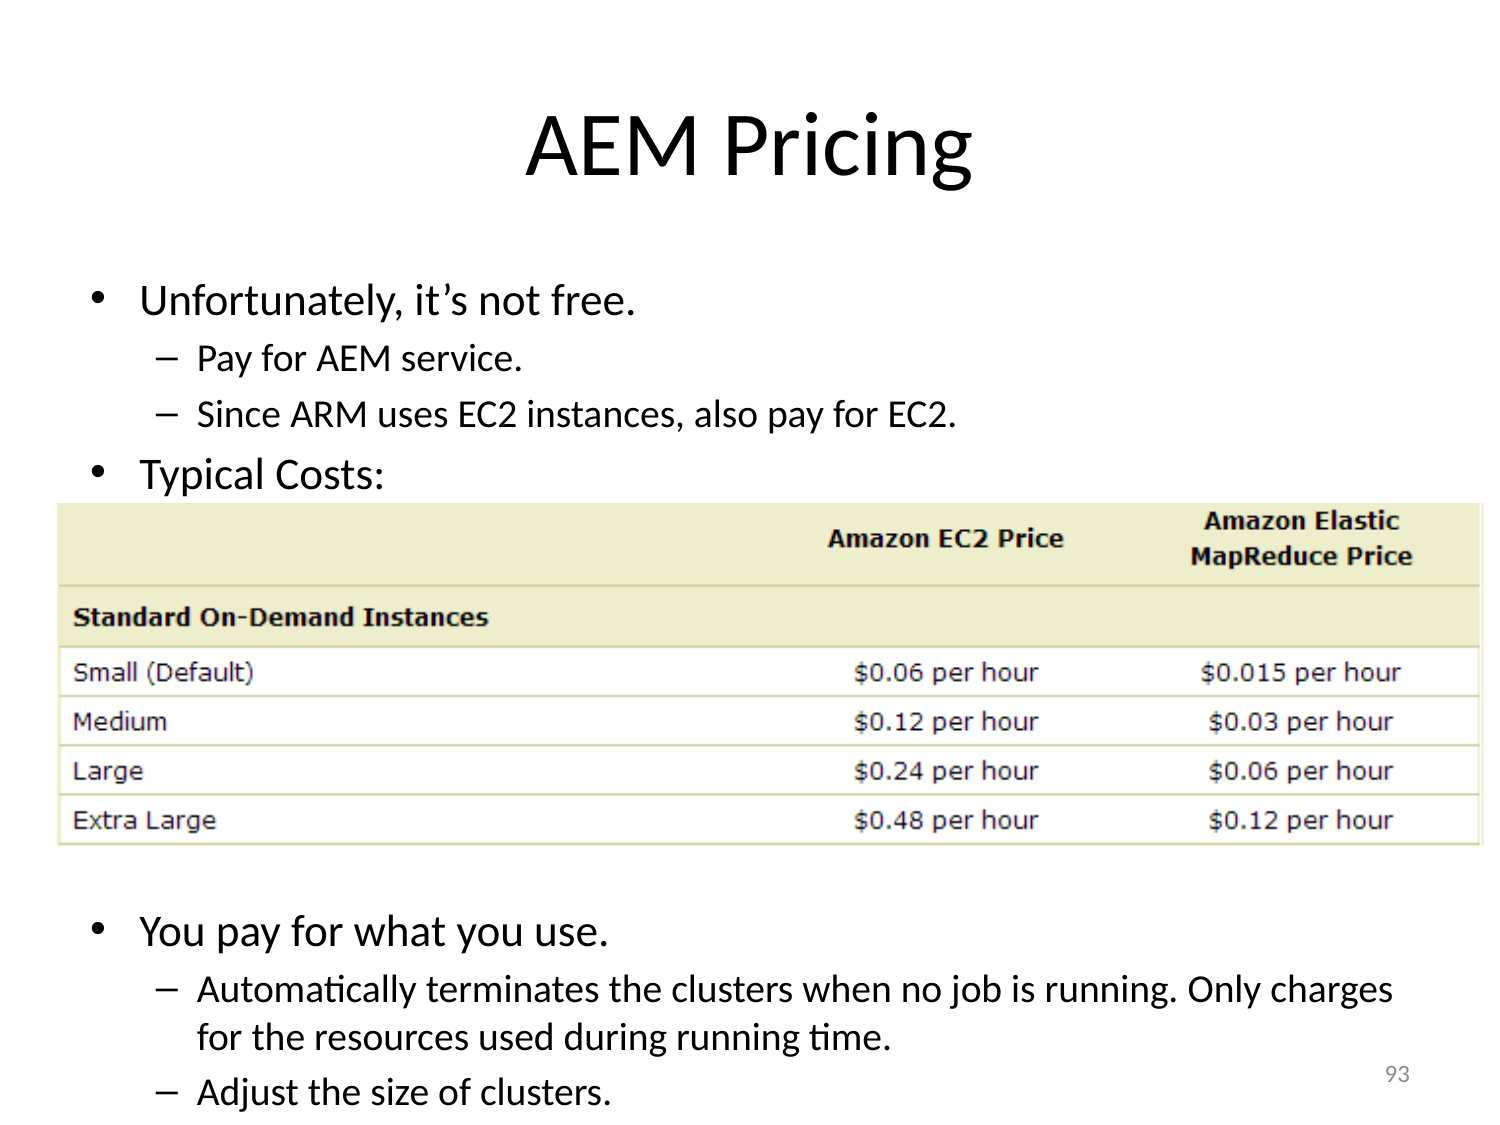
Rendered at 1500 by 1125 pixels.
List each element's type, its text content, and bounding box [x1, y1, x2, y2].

picture [40, 503, 1500, 847]
list Unfortunately, it’s not free. Pay for AEM service. Since ARM uses EC2 instances, also pay for EC2. Typical Costs: You pay for what you use. Automatically terminates the clusters when no job is running. Only charges for the resources used during running time. Adjust the size of clusters. [75, 262, 1425, 501]
slide_number 93 [1074, 1042, 1425, 1103]
title AEM Pricing [75, 45, 1425, 233]
list Unfortunately, it’s not free. Pay for AEM service. Since ARM uses EC2 instances, also pay for EC2. Typical Costs: You pay for what you use. Automatically terminates the clusters when no job is running. Only charges for the resources used during running time. Adjust the size of clusters. [75, 855, 1425, 1125]
